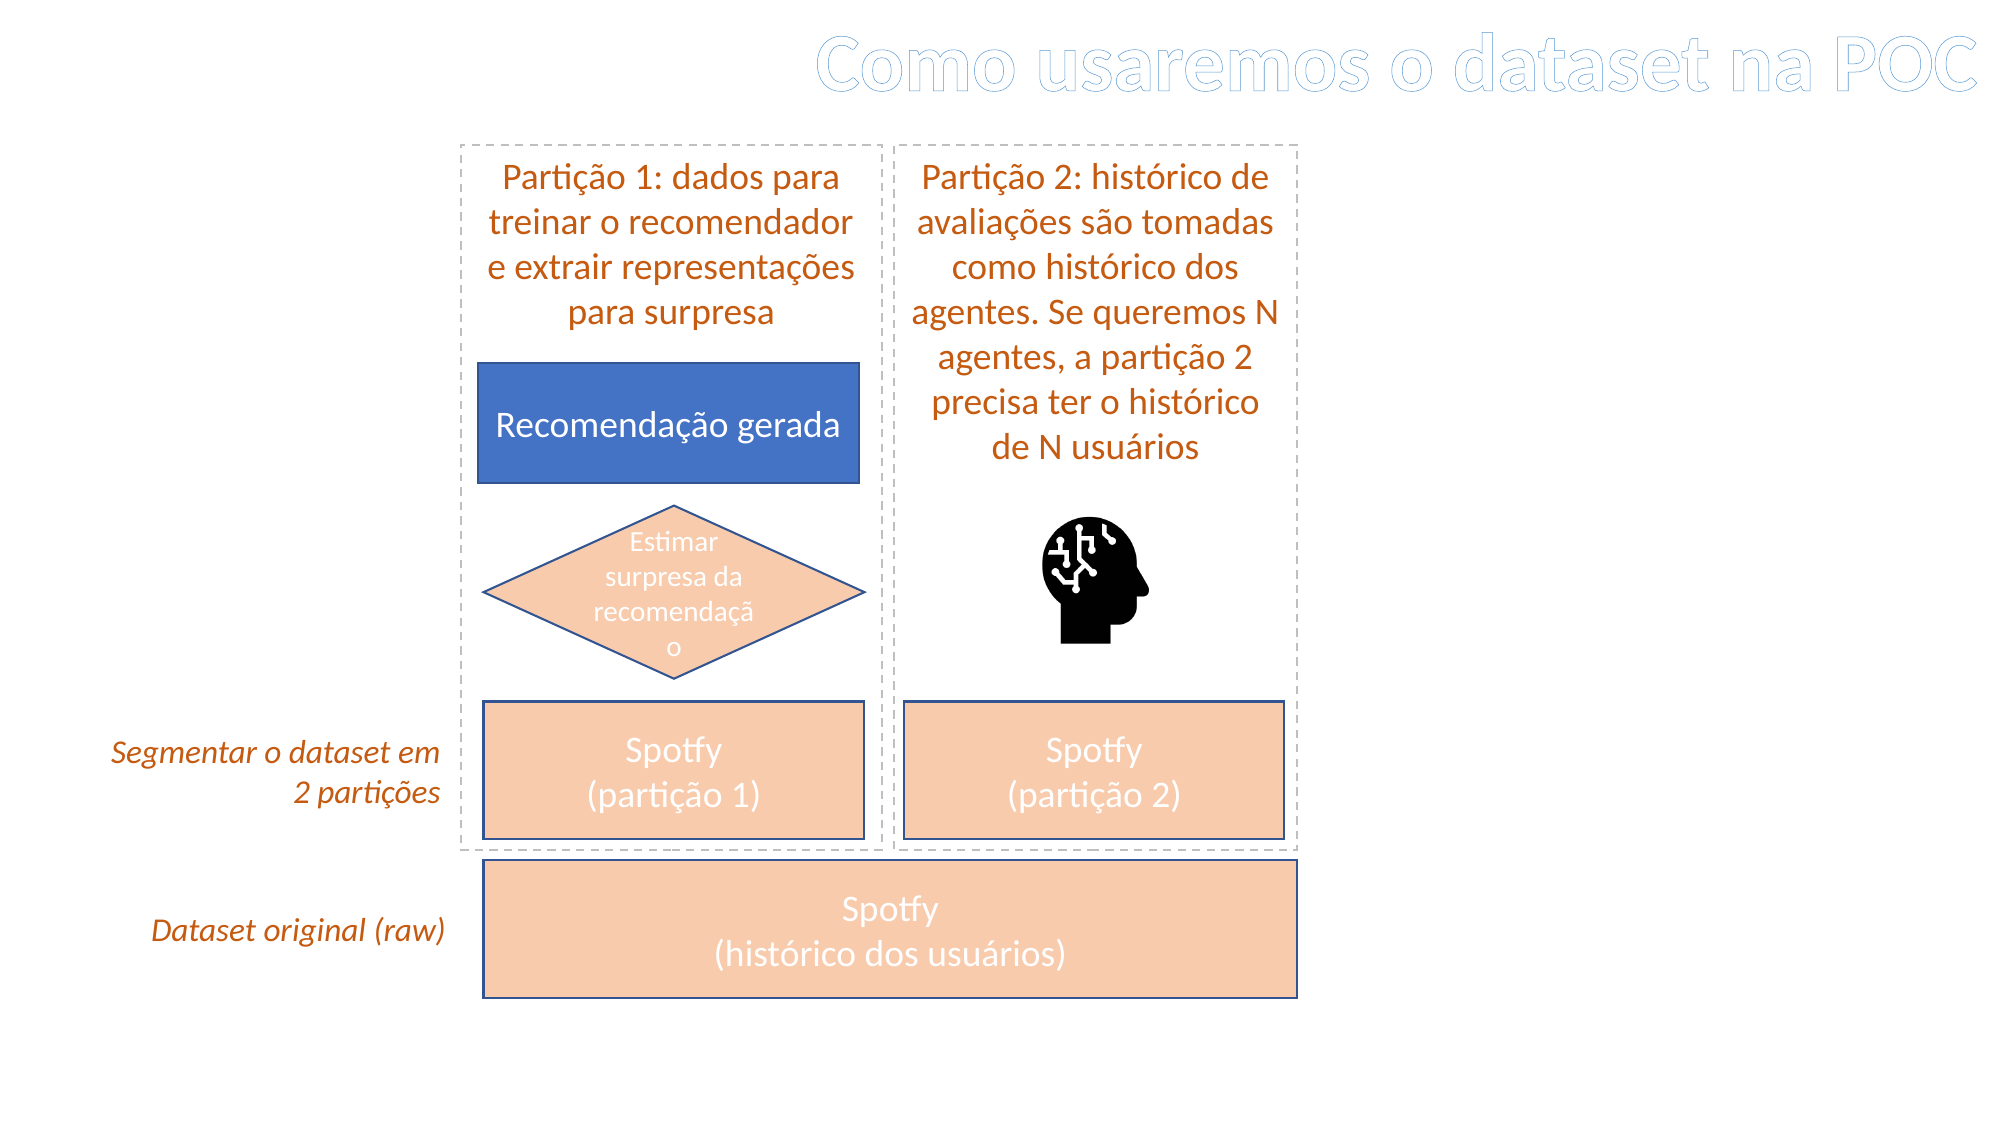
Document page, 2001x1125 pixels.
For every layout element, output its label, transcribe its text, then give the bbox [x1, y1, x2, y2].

text_box Dataset original (raw) [86, 900, 461, 956]
text_box Segmentar o dataset em 2 partições [81, 722, 456, 817]
text_box Partição 2: histórico de avaliações são tomadas como histórico dos agentes. Se queremos N agentes, a partição 2 precisa ter o histórico de N usuários [893, 144, 1298, 851]
text_box Partição 1: dados para treinar o recomendador e extrair representações para surpresa [460, 144, 883, 851]
text_box Como usaremos o dataset na POC [800, 0, 1994, 115]
picture [1020, 505, 1171, 656]
text_box Spotfy (histórico dos usuários) [482, 859, 1298, 999]
